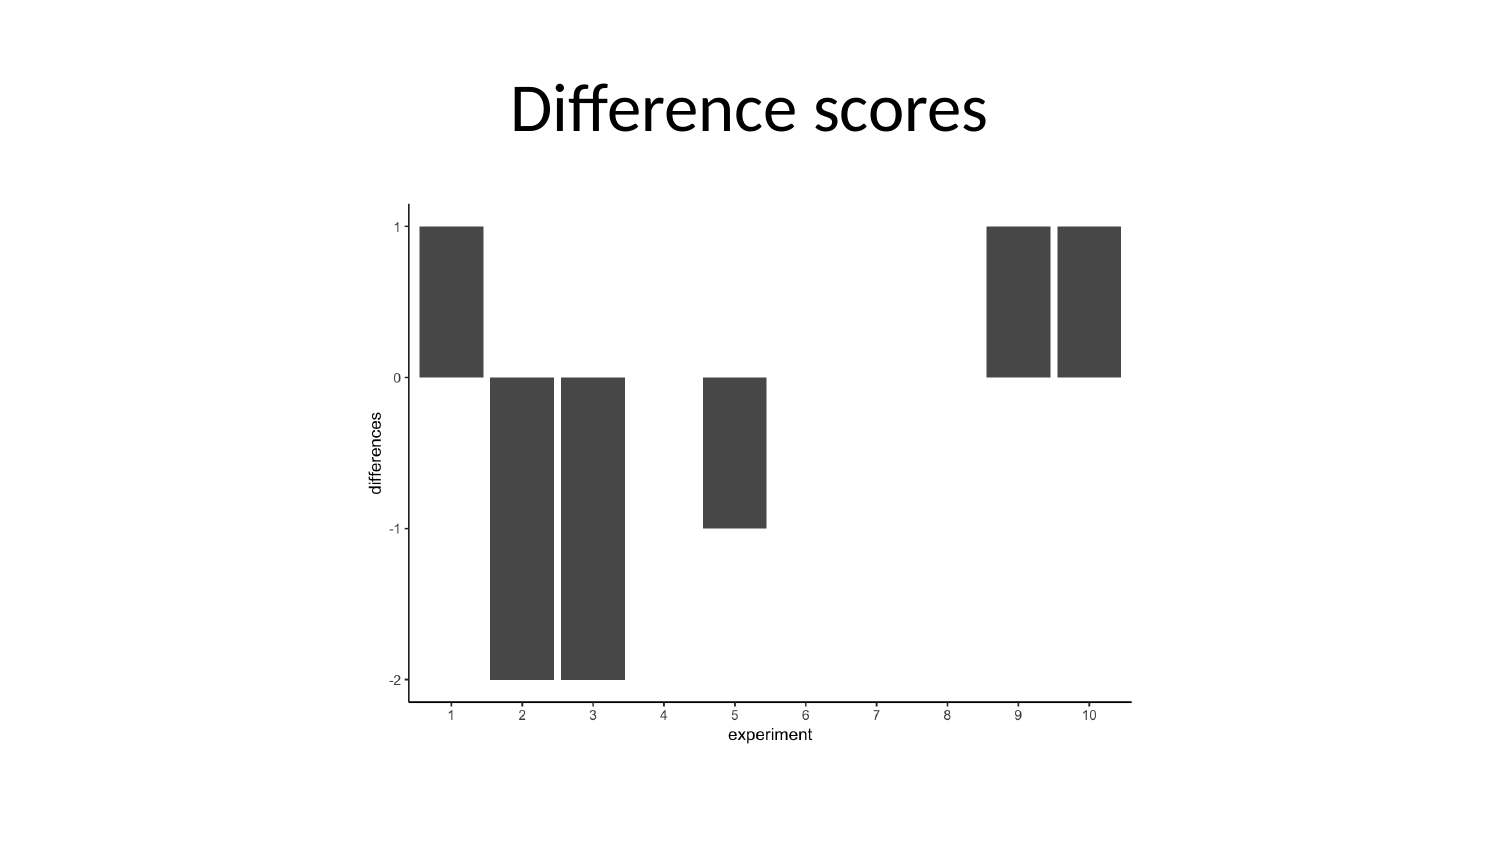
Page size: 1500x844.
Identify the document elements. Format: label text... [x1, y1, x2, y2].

title Difference scores [75, 33, 1425, 175]
picture [360, 195, 1140, 753]
